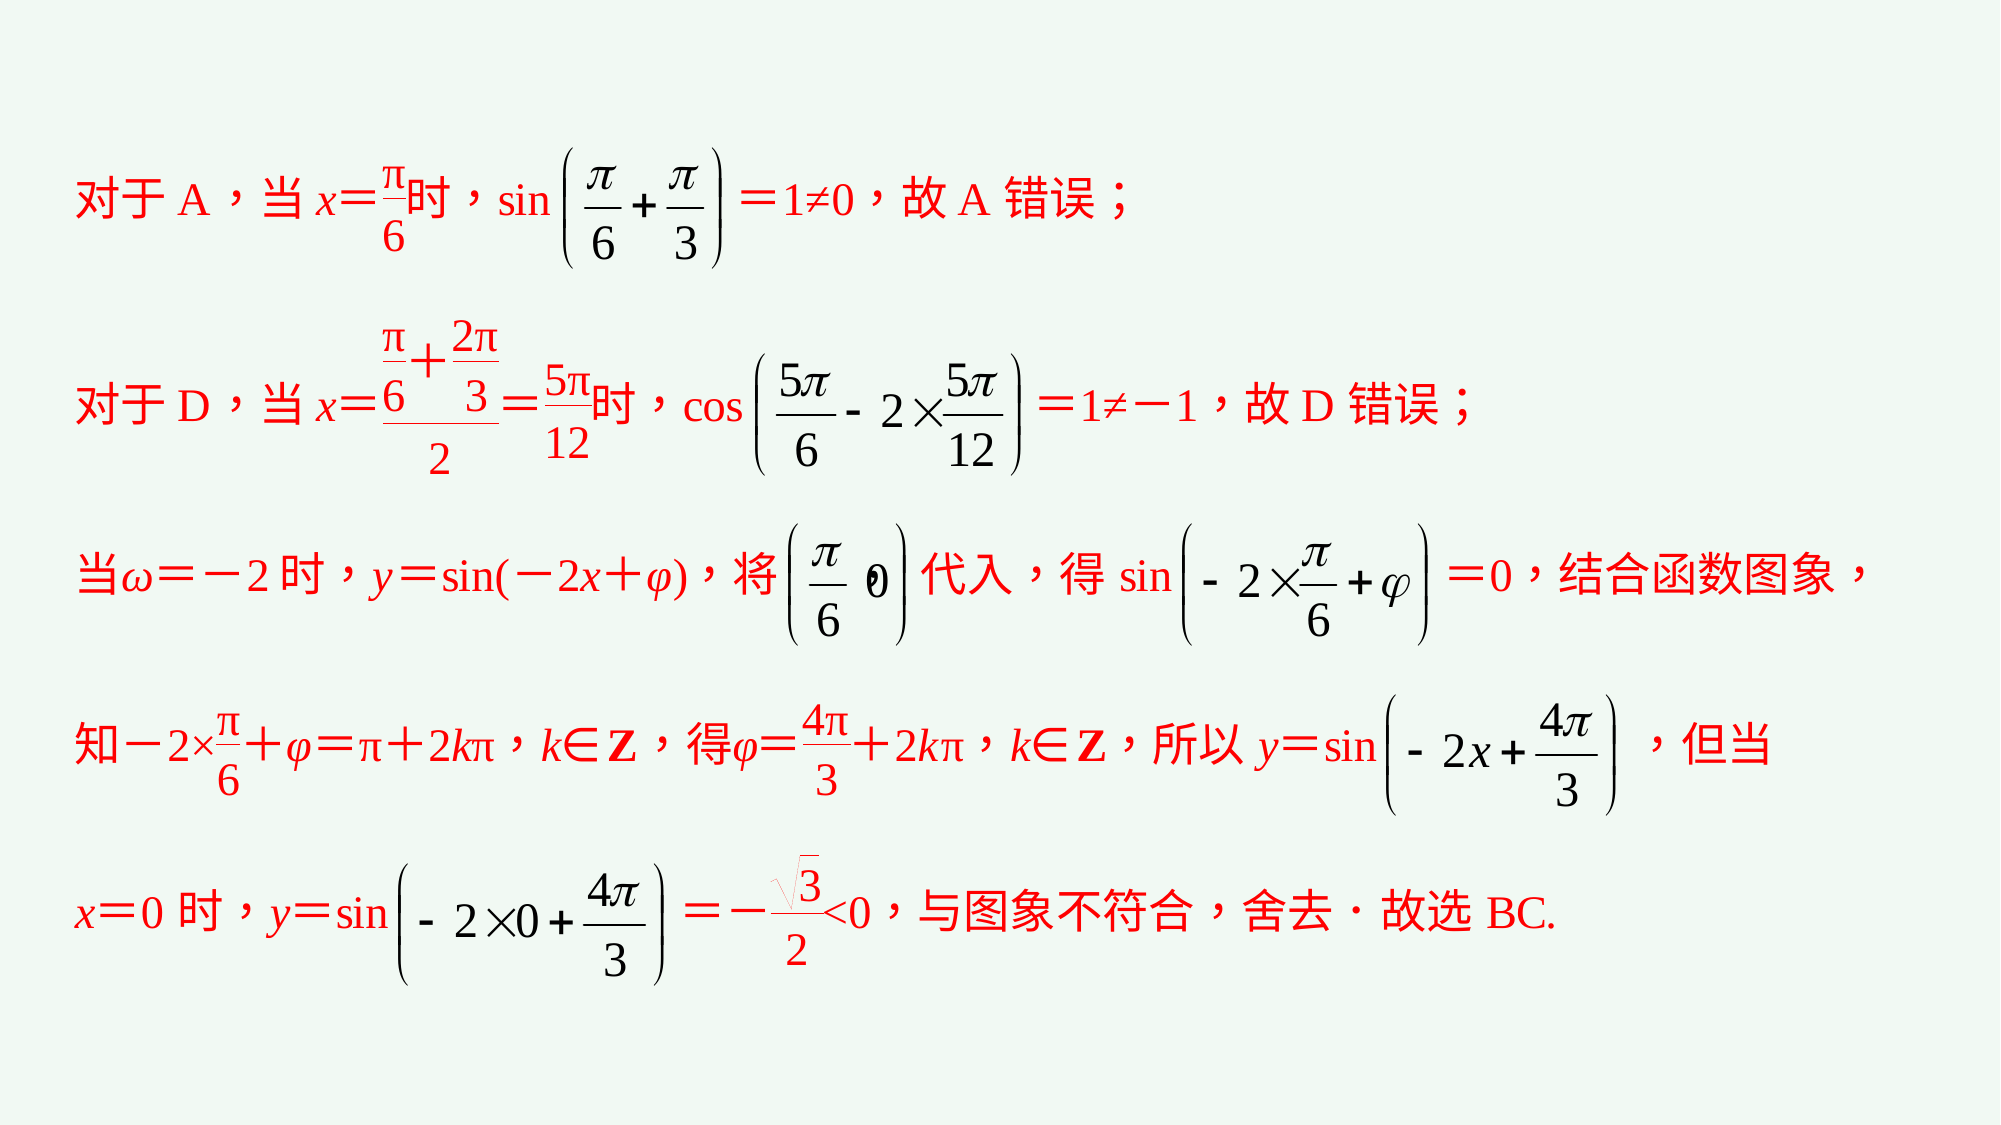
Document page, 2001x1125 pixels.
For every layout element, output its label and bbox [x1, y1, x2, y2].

text_box [74, 138, 1907, 995]
